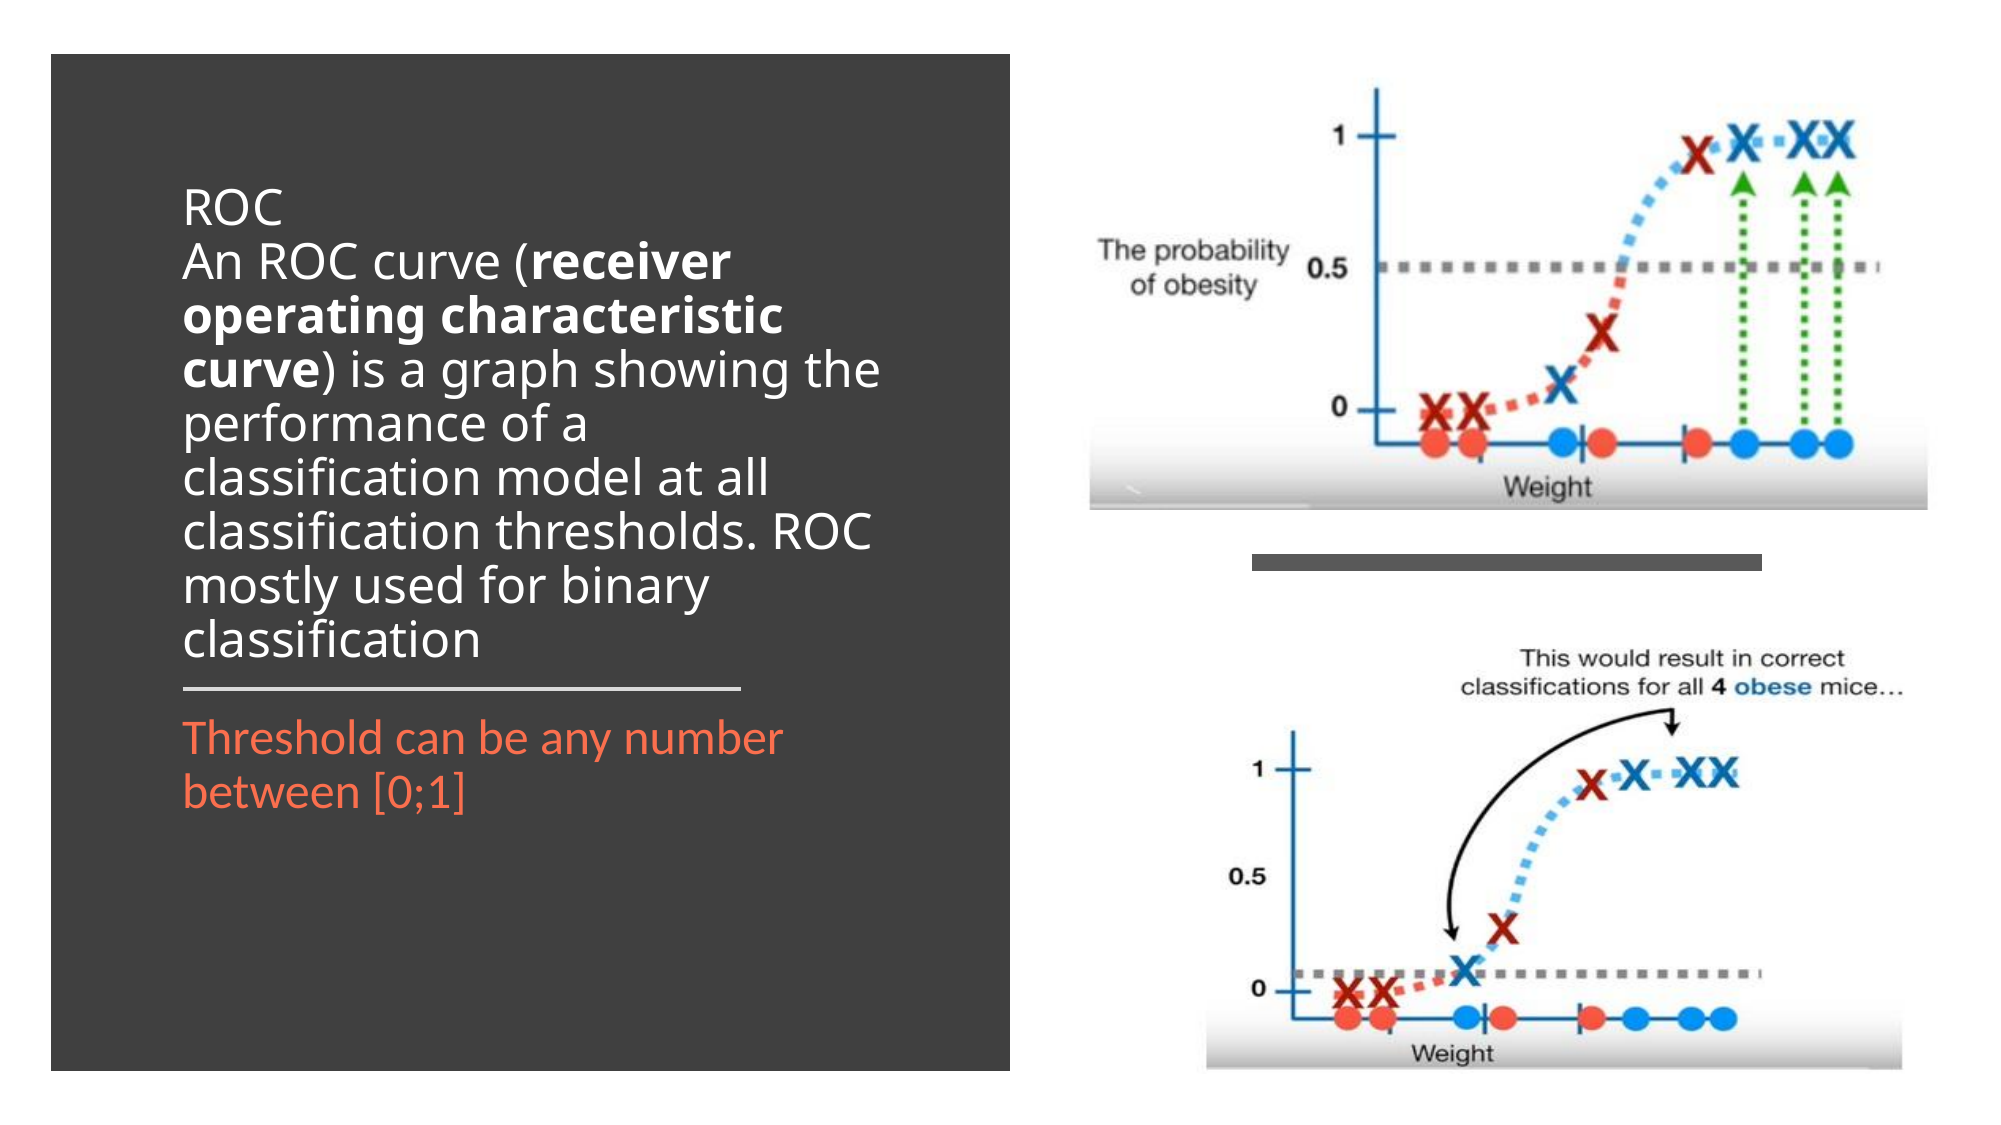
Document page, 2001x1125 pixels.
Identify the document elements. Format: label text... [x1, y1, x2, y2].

picture [1183, 615, 1923, 1074]
title ROC An ROC curve (receiver operating characteristic curve) is a graph showing the performance of a classification model at all classification thresholds. ROC mostly used for binary classification [167, 172, 899, 677]
text_box [61, 64, 1001, 1061]
picture [1069, 52, 1941, 510]
list Threshold can be any number between [0;1] [167, 704, 899, 953]
